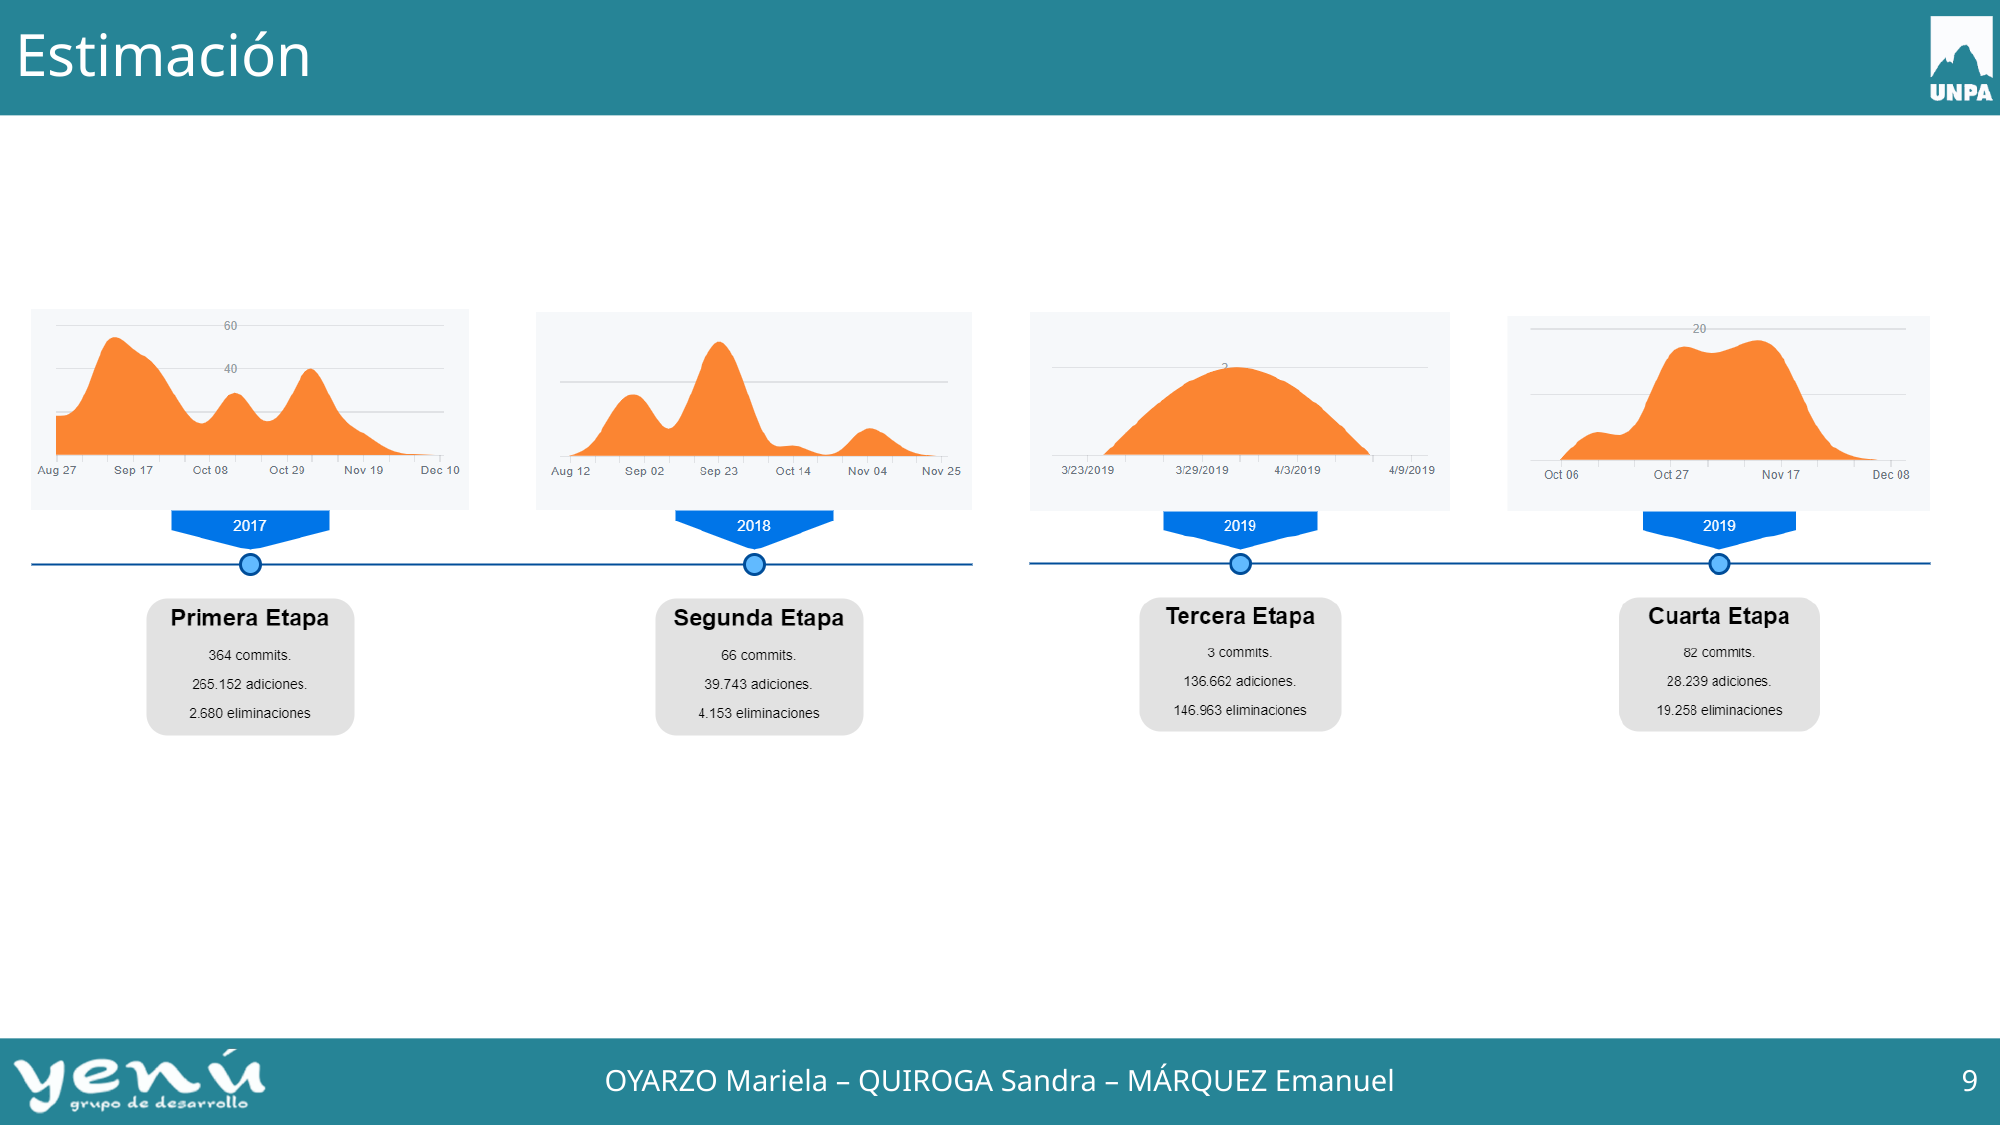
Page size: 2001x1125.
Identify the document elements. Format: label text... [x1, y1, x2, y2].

title Estimación [0, 0, 1847, 116]
picture [0, 279, 1969, 760]
picture [1929, 9, 1994, 106]
footer OYARZO Mariela – QUIROGA Sandra – MÁRQUEZ Emanuel [494, 1051, 1506, 1112]
picture [0, 1046, 289, 1118]
slide_number 9 [1711, 1052, 1994, 1112]
